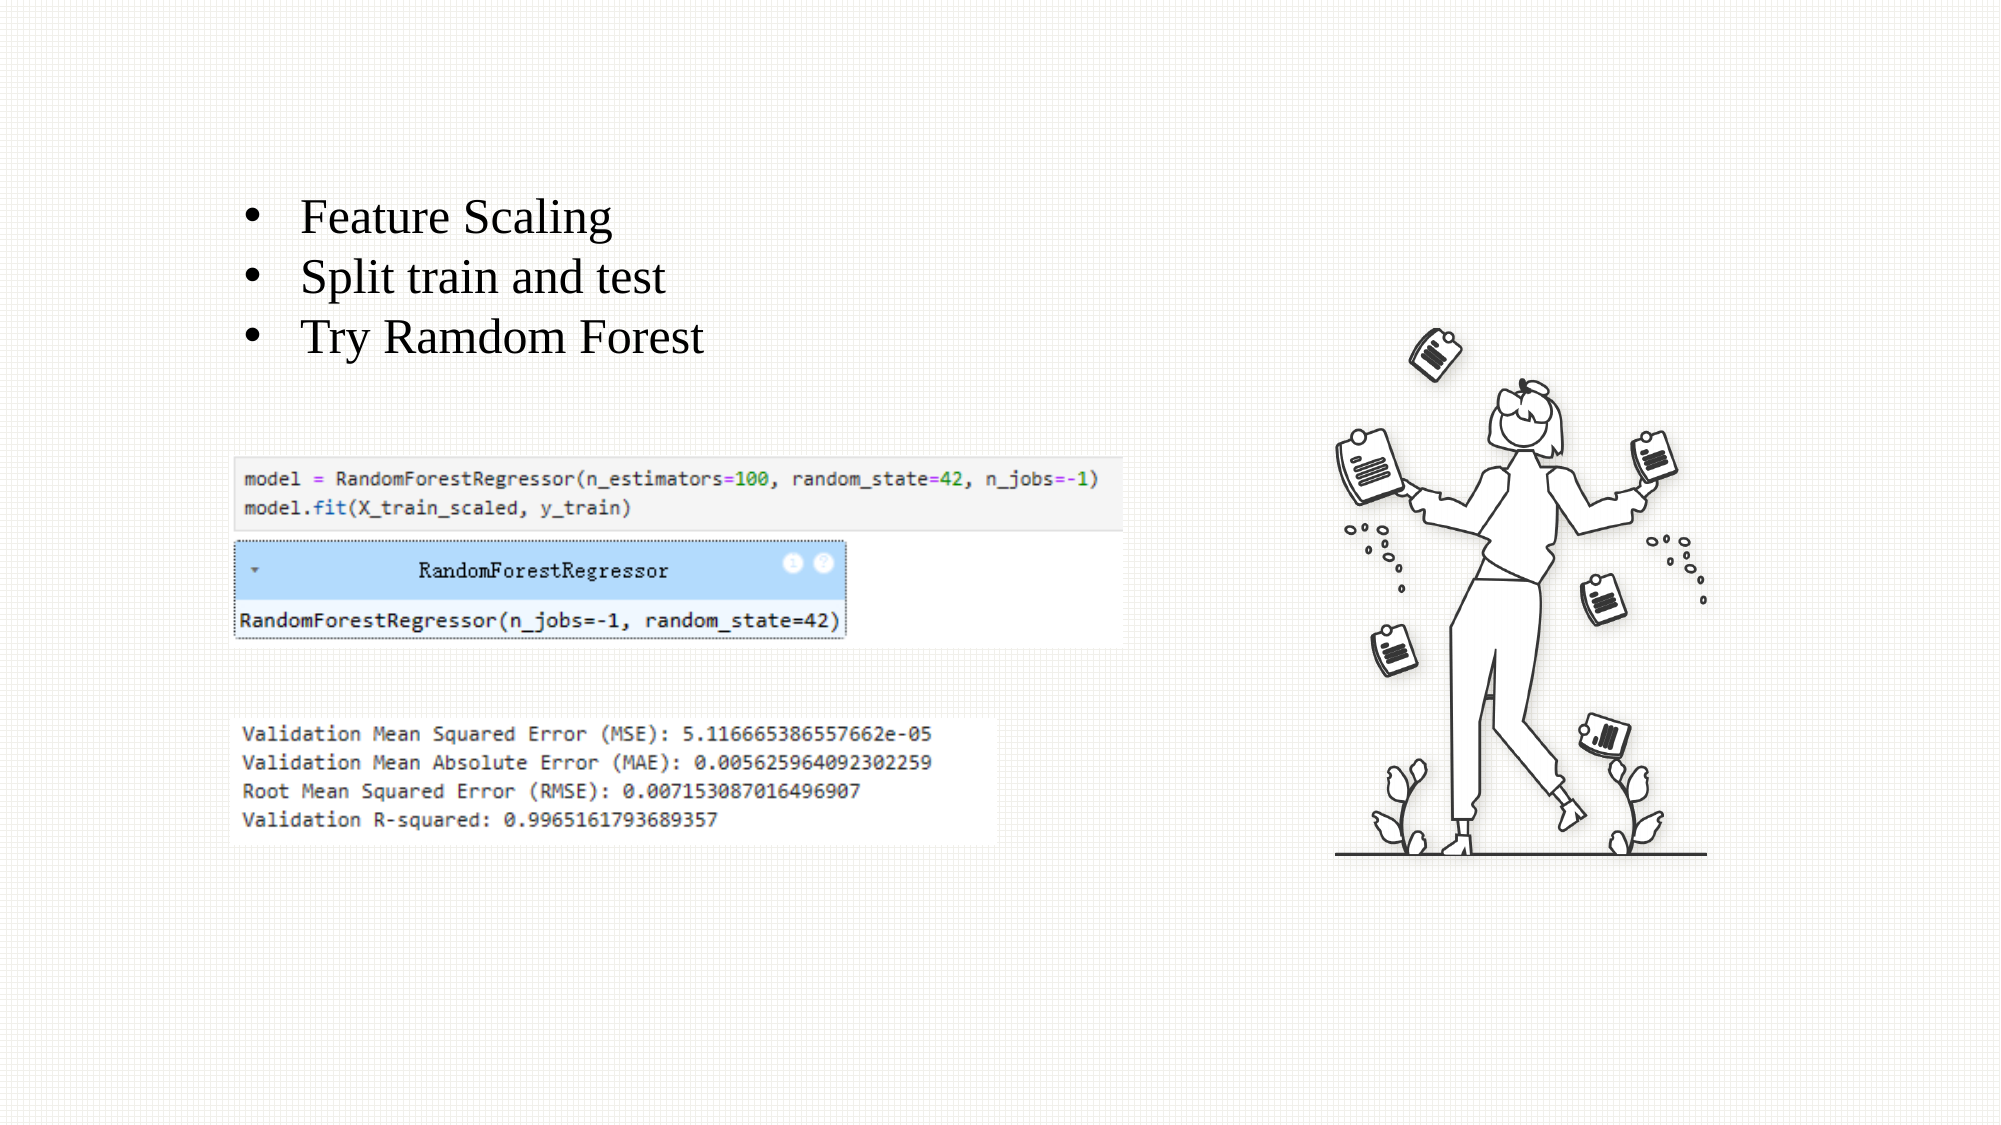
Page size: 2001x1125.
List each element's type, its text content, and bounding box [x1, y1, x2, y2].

picture [229, 455, 1123, 648]
picture [229, 718, 997, 845]
text_box Feature Scaling Split train and test Try Ramdom Forest [229, 176, 896, 372]
picture [1335, 328, 1707, 856]
